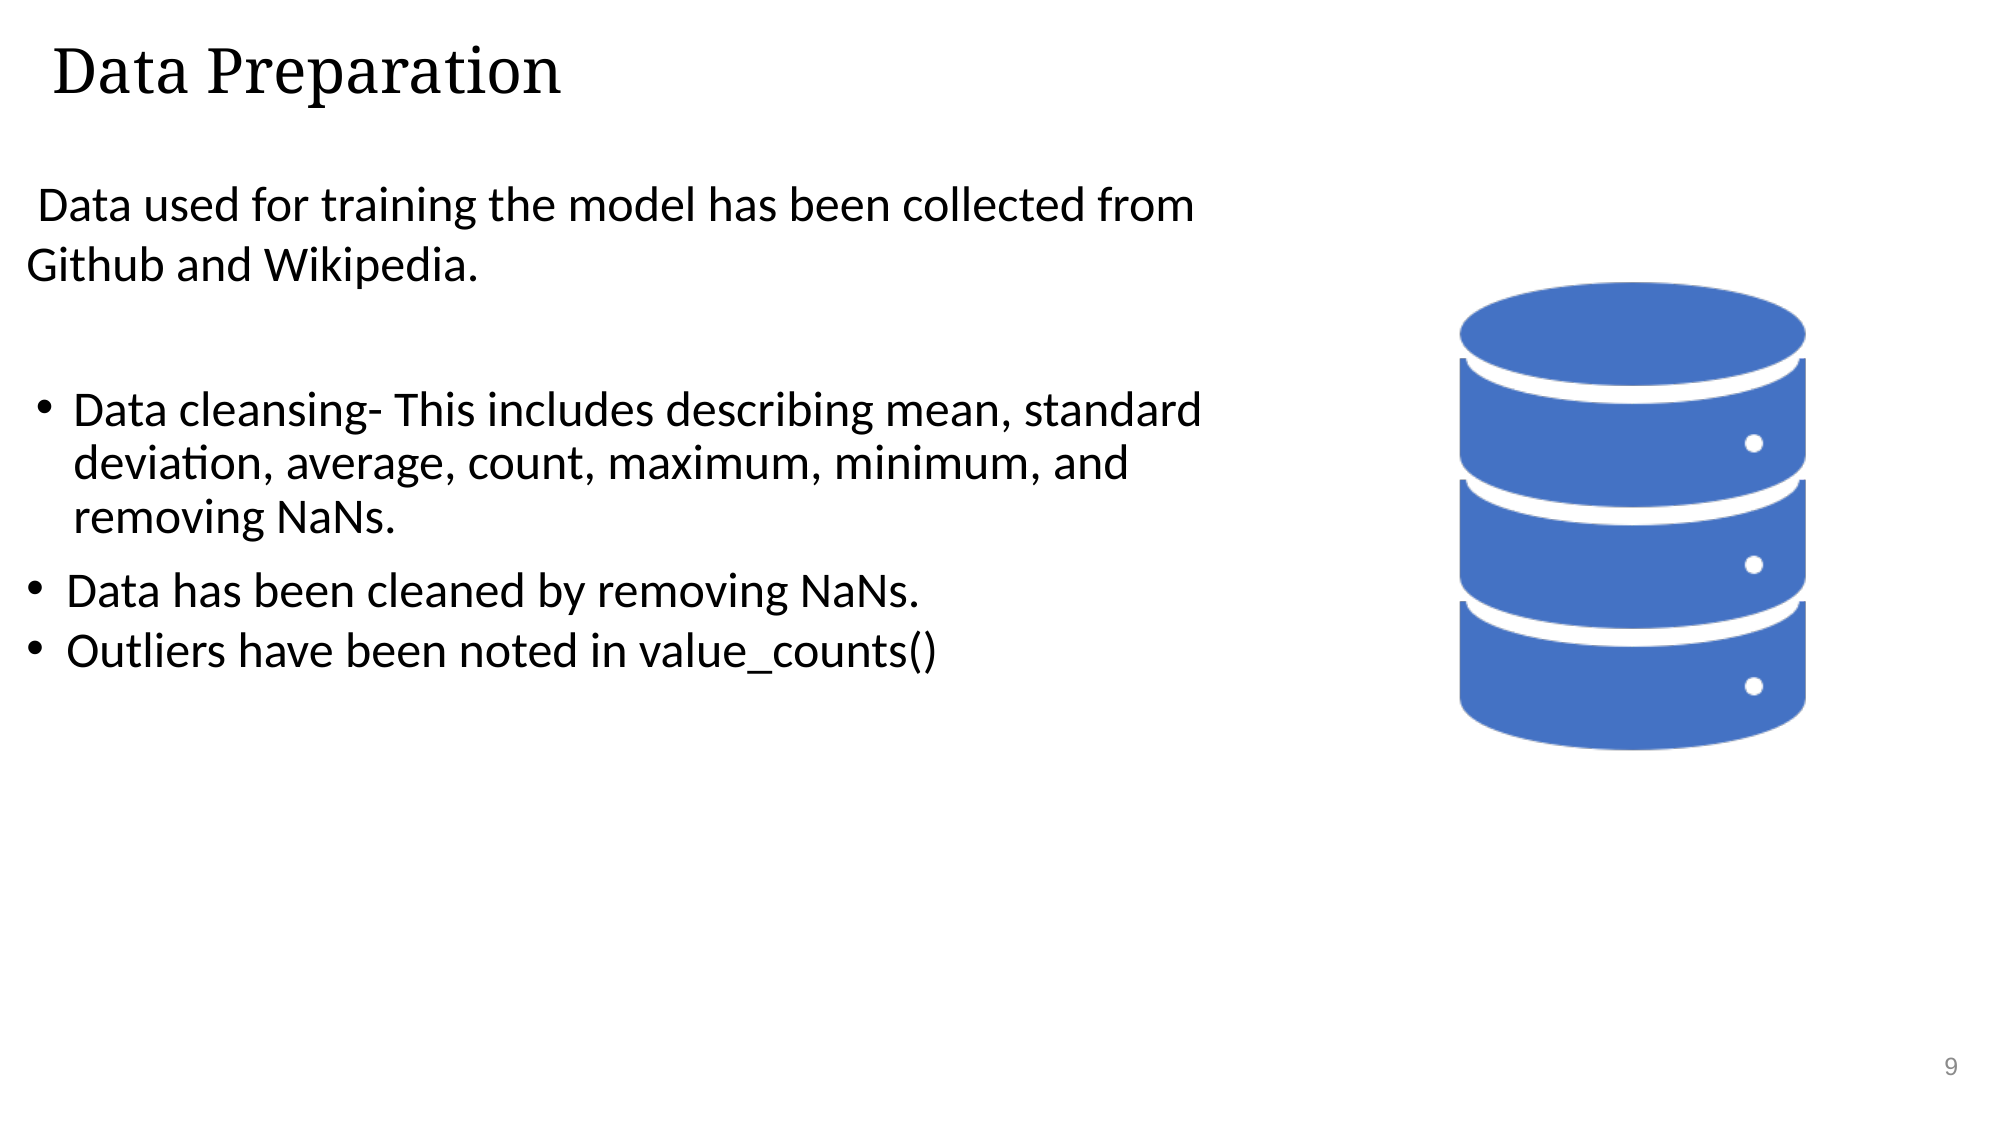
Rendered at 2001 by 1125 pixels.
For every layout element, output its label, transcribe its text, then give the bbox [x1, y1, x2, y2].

title Data Preparation [37, 0, 1763, 175]
text_box Data used for training the model has been collected from Github and Wikipedia. Data cleansing- This includes describing mean, standard deviation, average, count, maximum, minimum, and removing NaNs. Data has been cleaned by removing NaNs. Outliers have been noted in value_counts() [26, 171, 1267, 995]
slide_number 9 [1909, 1041, 1974, 1090]
picture [1341, 225, 1924, 808]
